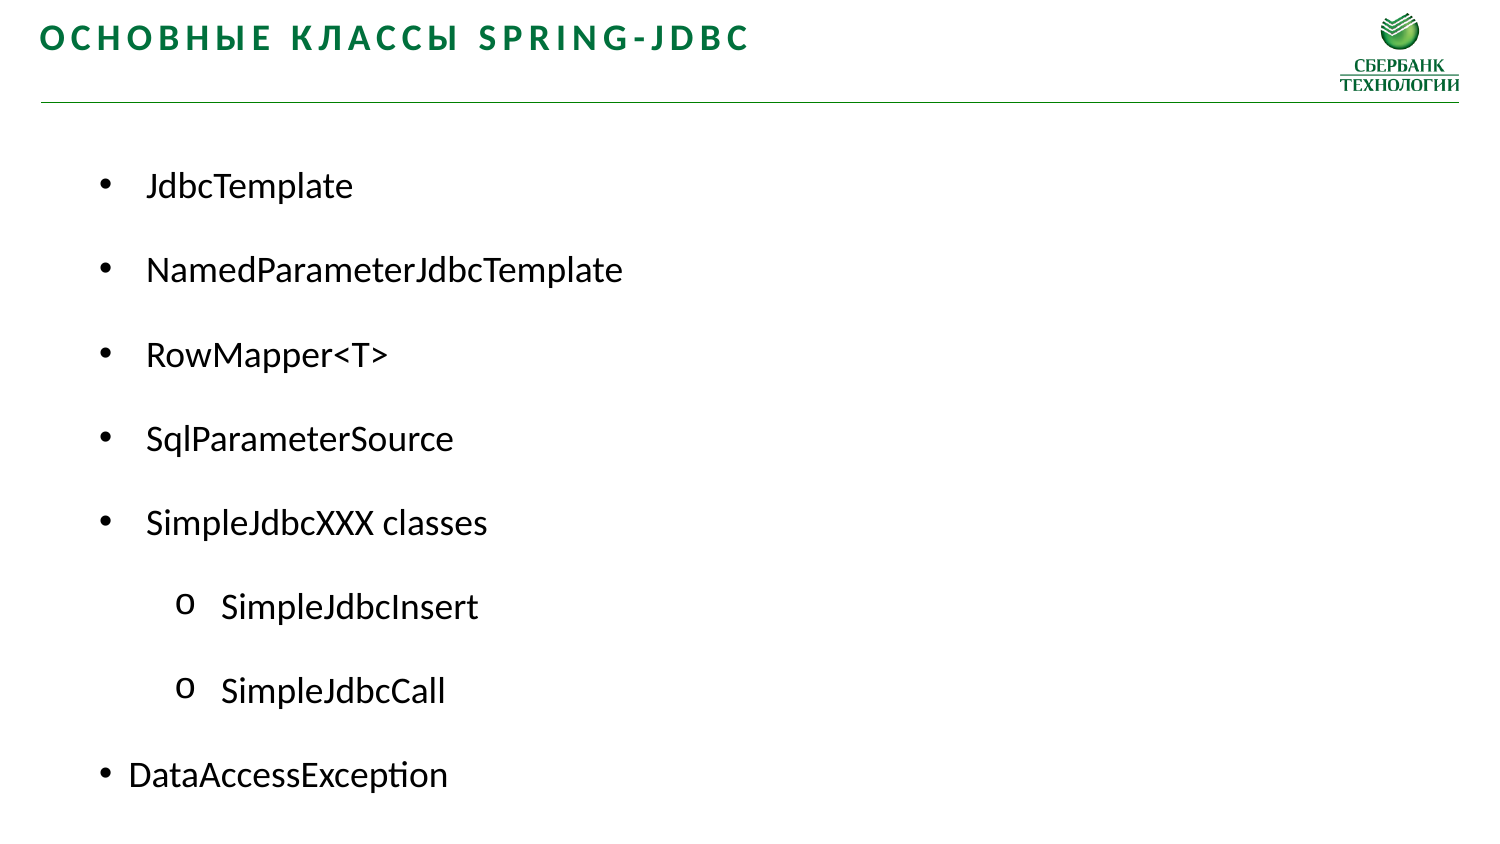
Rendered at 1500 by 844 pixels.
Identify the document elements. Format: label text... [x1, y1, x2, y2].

list Основные классы Spring-jdbc [39, 12, 1116, 67]
picture [1340, 13, 1459, 91]
text_box JdbcTemplate NamedParameterJdbcTemplate RowMapper<T> SqlParameterSource SimpleJdbcXXX classes SimpleJdbcInsert SimpleJdbcCall DataAccessException [91, 131, 776, 803]
